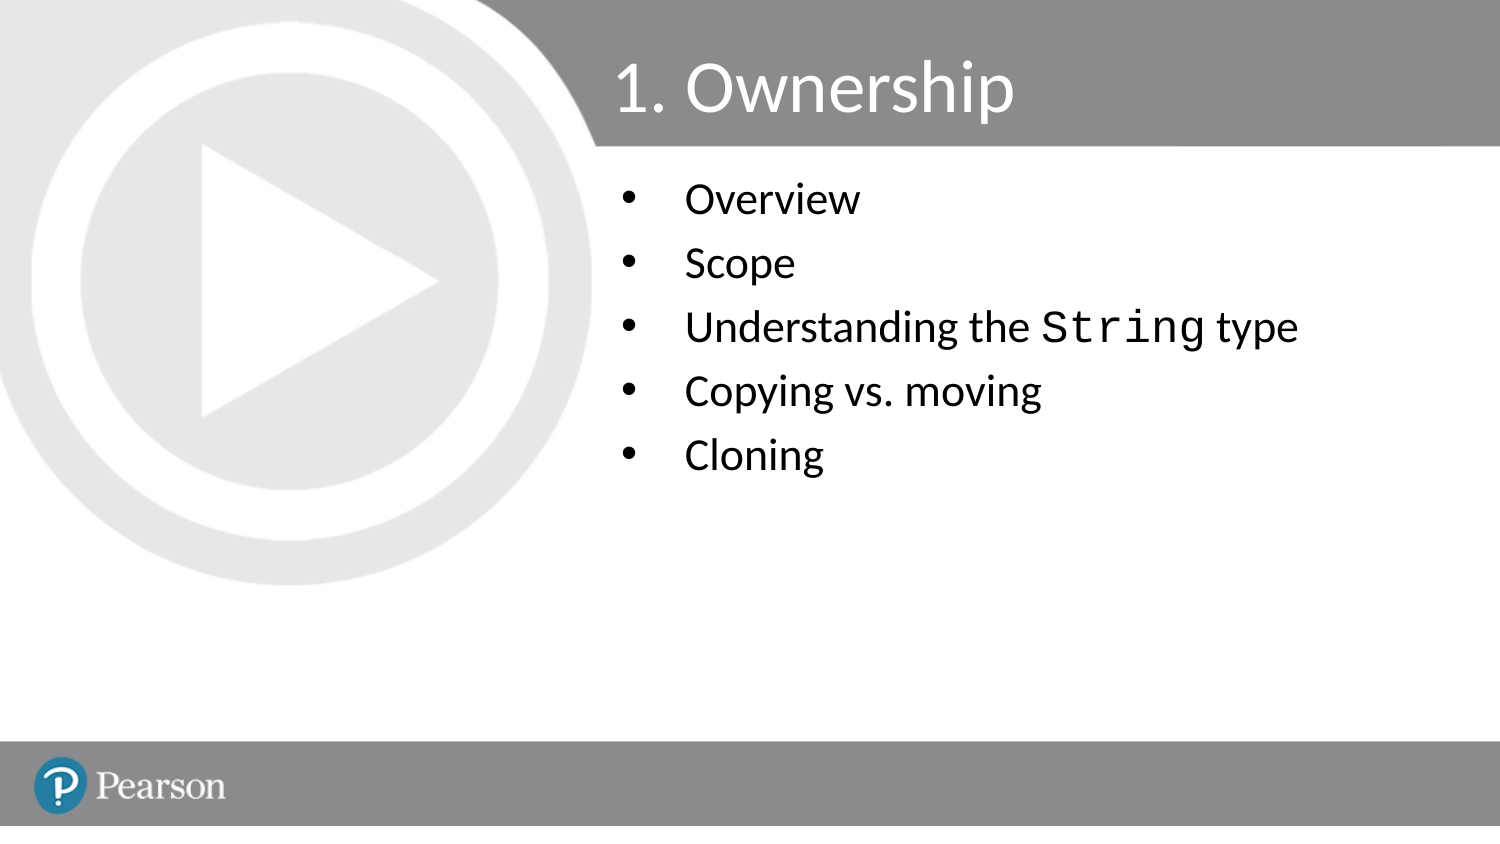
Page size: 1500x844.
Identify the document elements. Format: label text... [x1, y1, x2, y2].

subtitle Overview Scope Understanding the String type Copying vs. moving Cloning [596, 161, 1465, 712]
picture [0, 0, 1500, 826]
title 1. Ownership [596, 30, 1465, 161]
